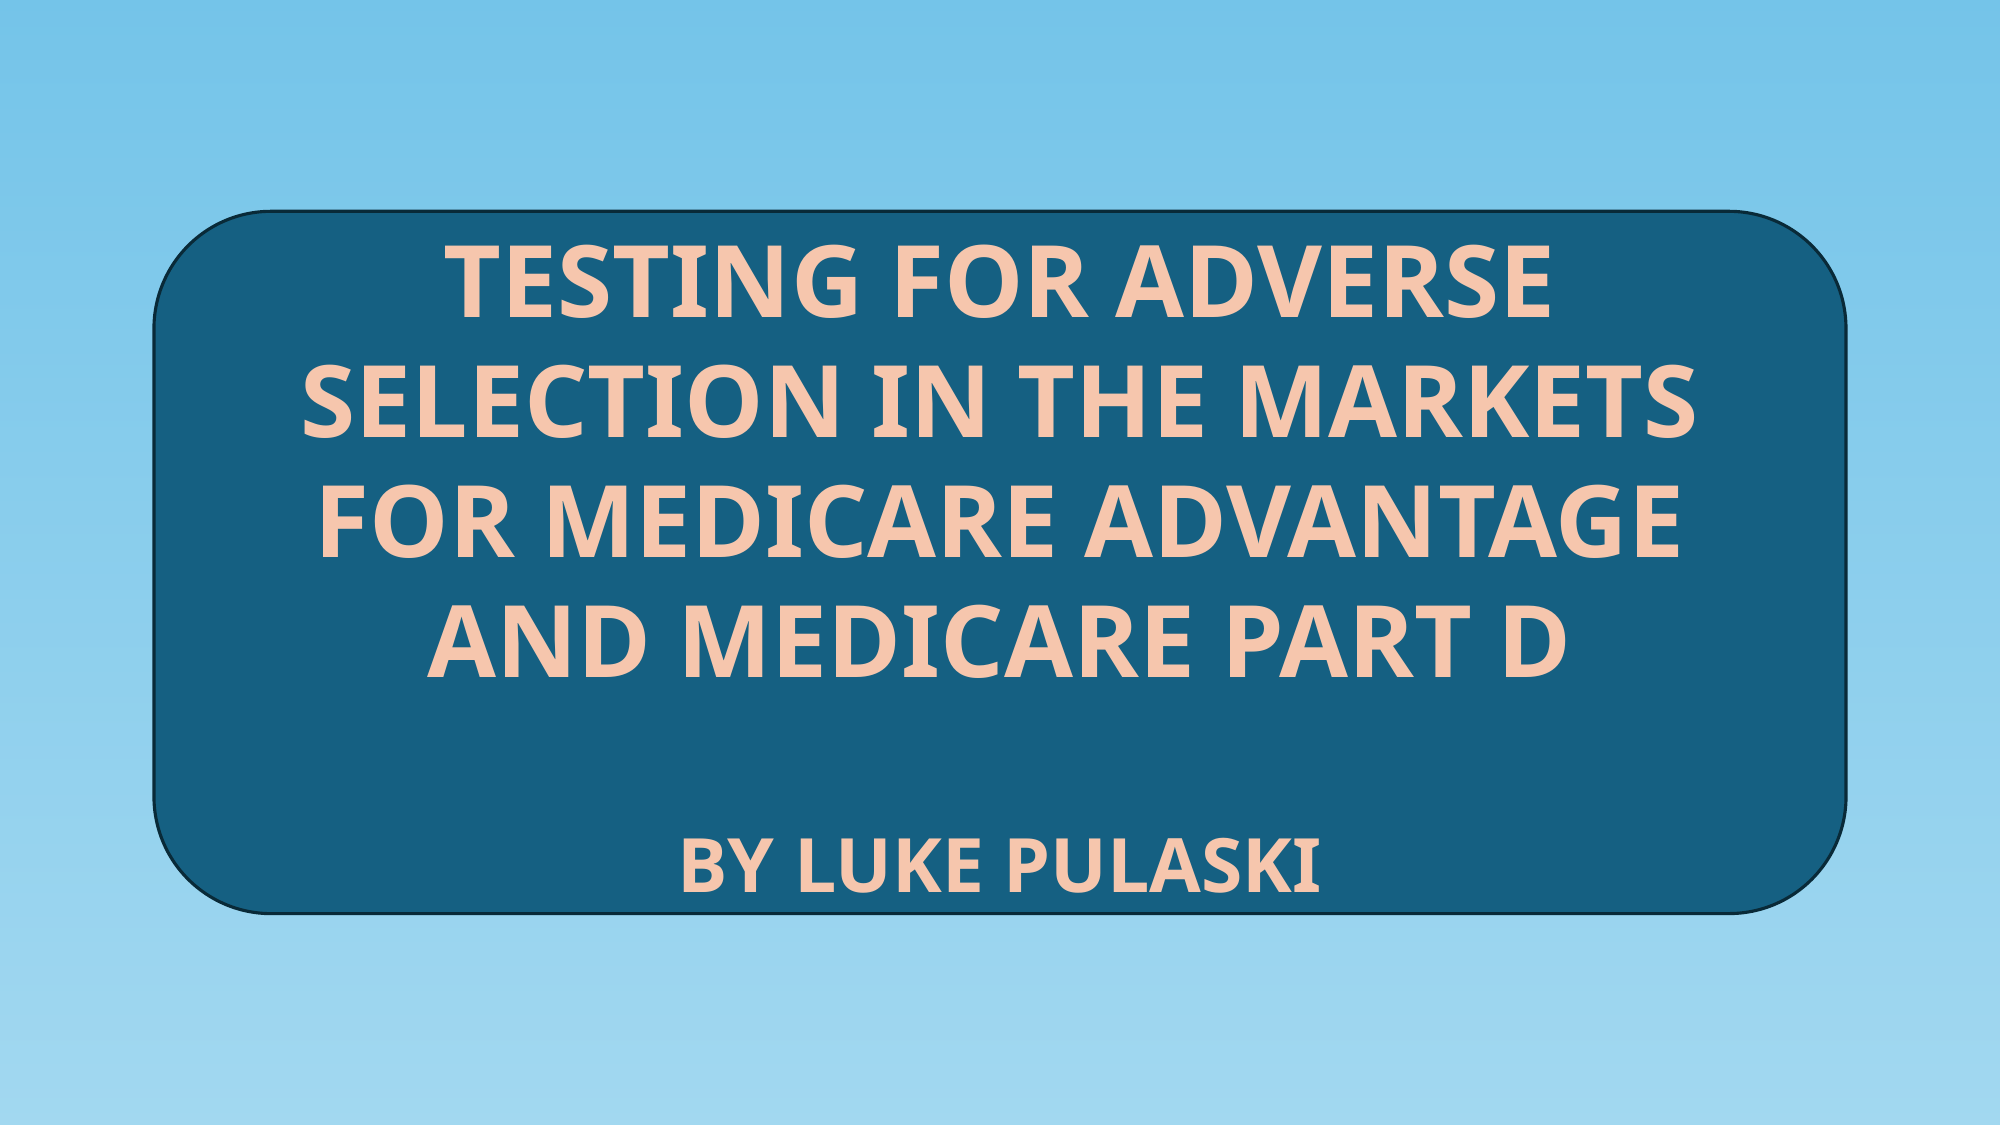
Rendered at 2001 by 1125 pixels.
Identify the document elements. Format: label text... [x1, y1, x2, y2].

text_box TESTING FOR ADVERSE SELECTION IN THE MARKETS FOR MEDICARE ADVANTAGE AND MEDICARE PART D BY LUKE PULASKI [152, 209, 1848, 916]
